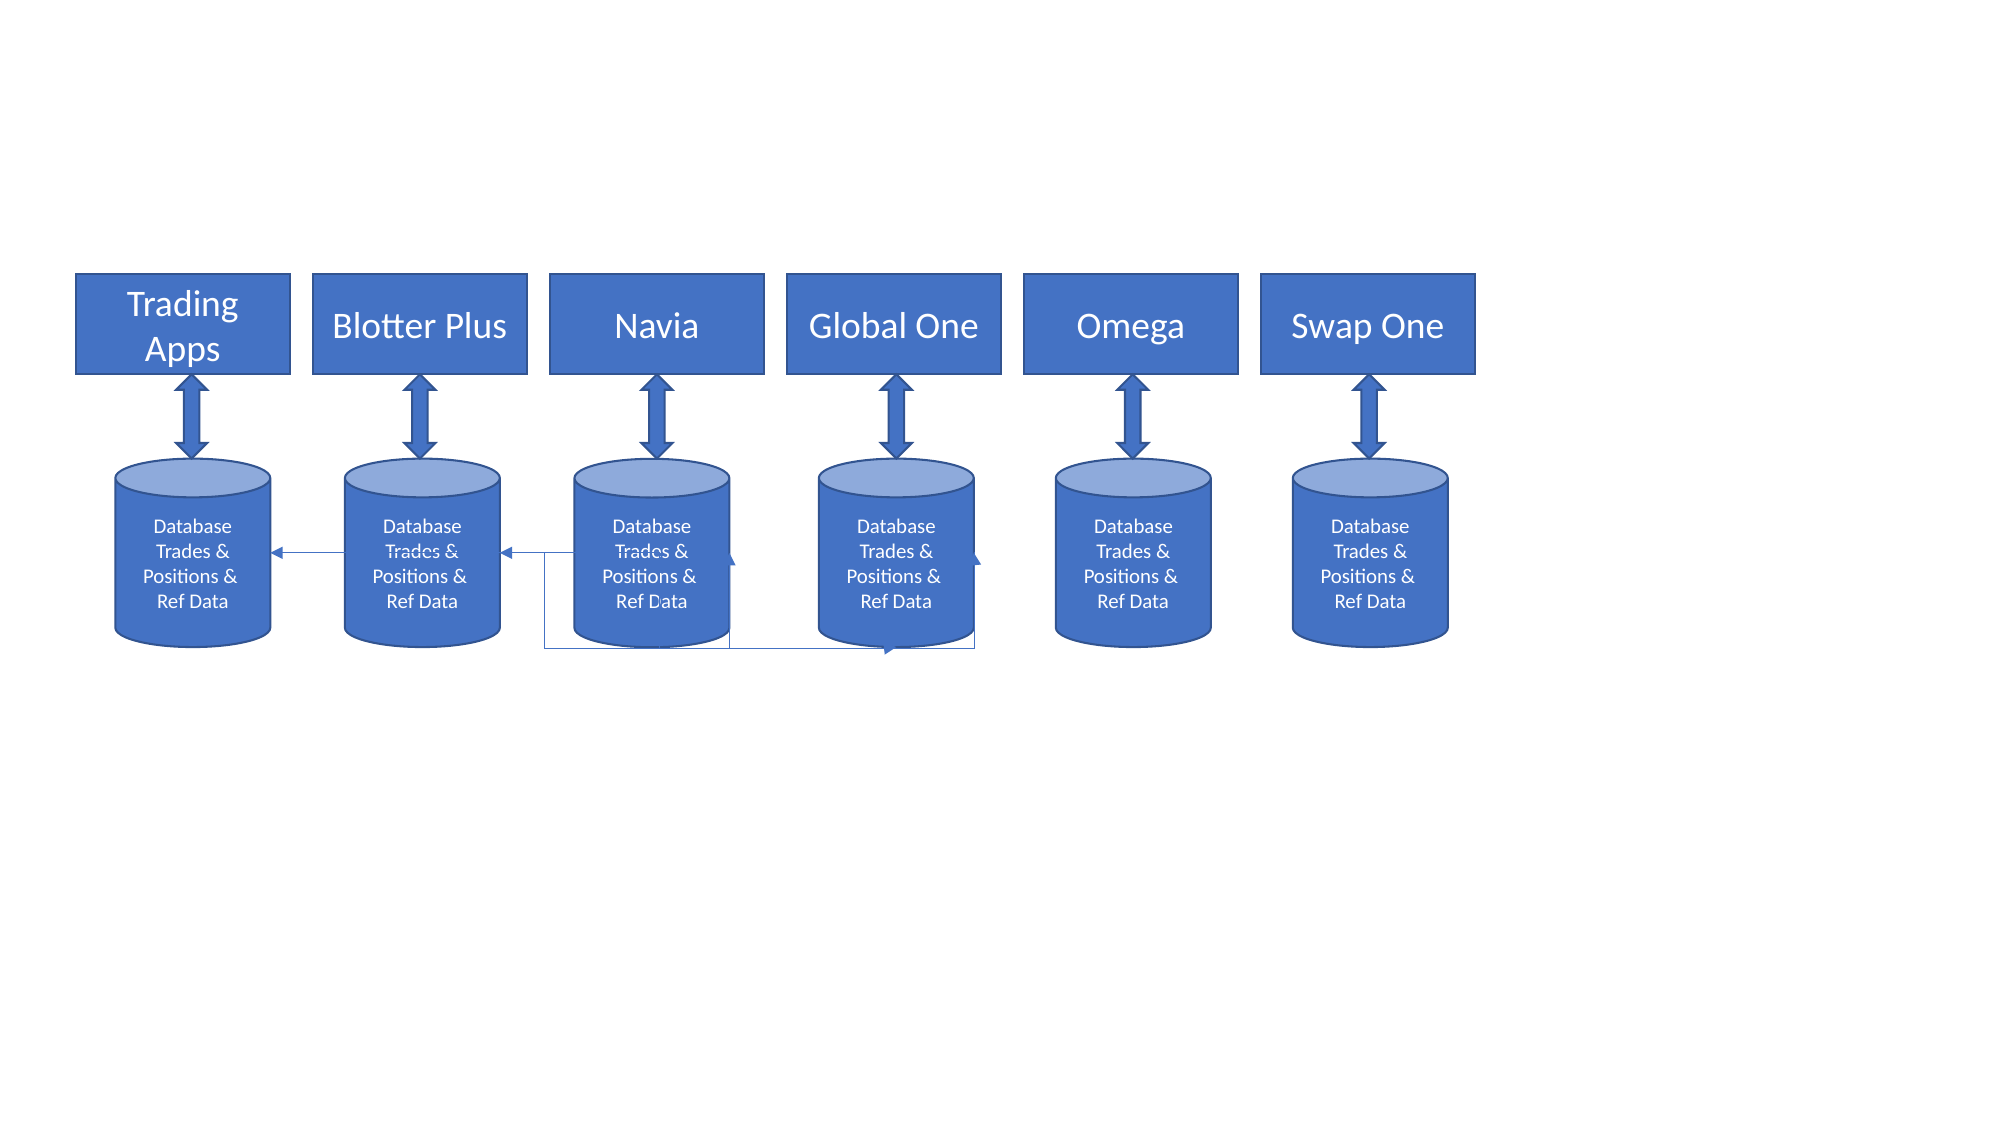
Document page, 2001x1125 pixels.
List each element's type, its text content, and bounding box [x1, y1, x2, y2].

text_box [401, 372, 438, 461]
text_box Database Trades & Positions & Ref Data [573, 457, 659, 552]
text_box Swap One [1260, 273, 1476, 375]
text_box Trading Apps [75, 273, 291, 375]
text_box Database Trades & Positions & Ref Data [817, 457, 975, 648]
text_box Global One [786, 273, 1002, 375]
text_box Navia [549, 273, 765, 375]
text_box Database Trades & Positions & Ref Data [573, 553, 659, 648]
text_box Database Trades & Positions & Ref Data [114, 457, 272, 649]
text_box [1114, 372, 1151, 461]
text_box [878, 372, 915, 461]
text_box Omega [1023, 273, 1239, 375]
text_box [173, 372, 210, 461]
text_box [638, 372, 675, 461]
text_box [1351, 372, 1388, 461]
text_box Database Trades & Positions & Ref Data [343, 553, 501, 649]
text_box Blotter Plus [312, 273, 528, 375]
text_box Database Trades & Positions & Ref Data [662, 457, 731, 648]
text_box Database Trades & Positions & Ref Data [343, 457, 501, 552]
text_box Database Trades & Positions & Ref Data [1291, 457, 1449, 649]
text_box Database Trades & Positions & Ref Data [1054, 457, 1212, 649]
